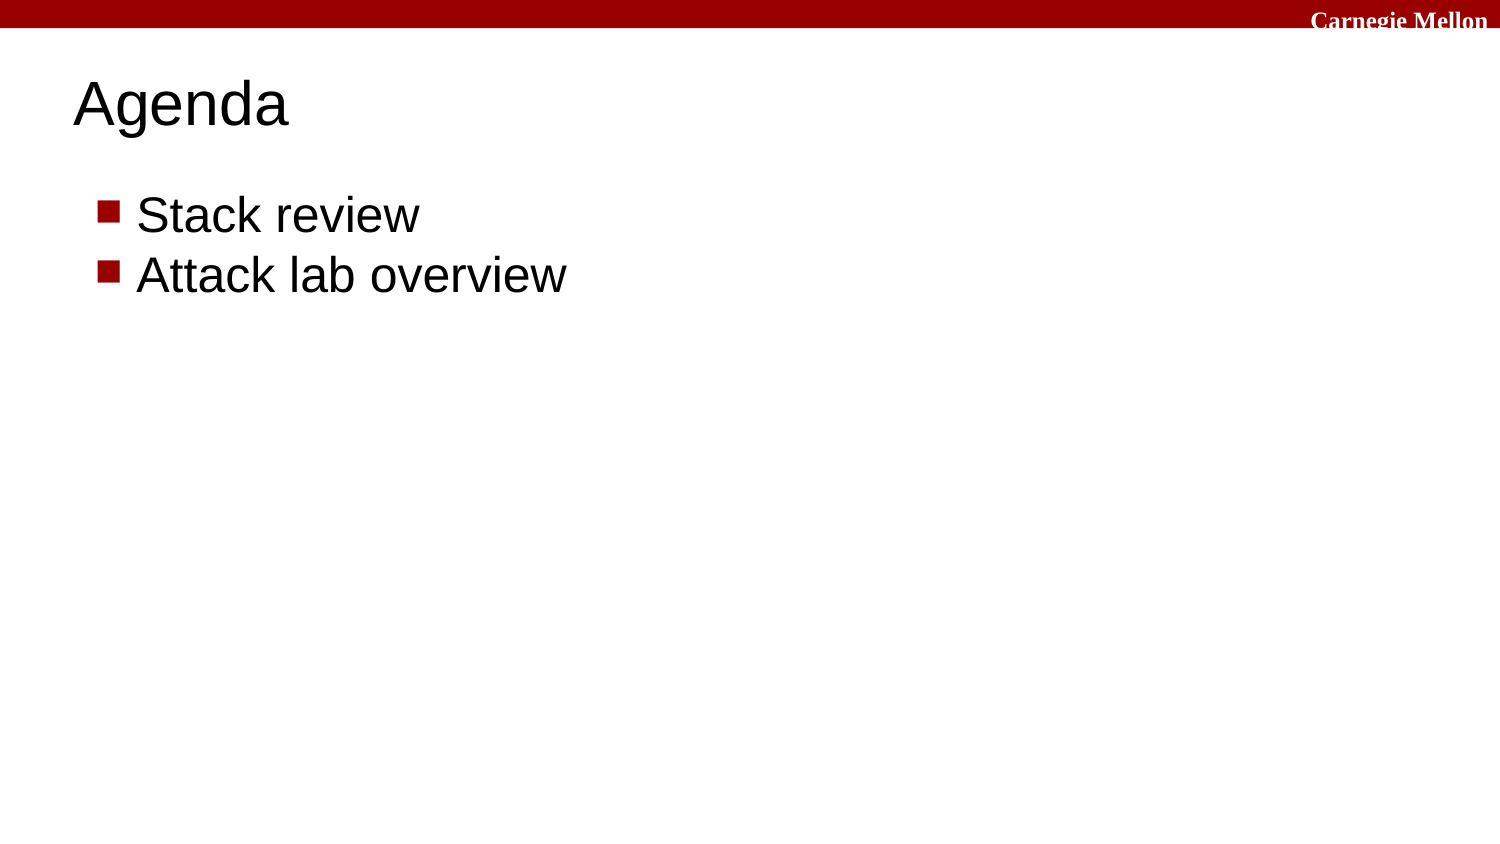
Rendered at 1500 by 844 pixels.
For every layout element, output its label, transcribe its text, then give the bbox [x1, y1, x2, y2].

title Agenda [58, 53, 1304, 148]
list Stack review Attack lab overview [65, 167, 1361, 780]
